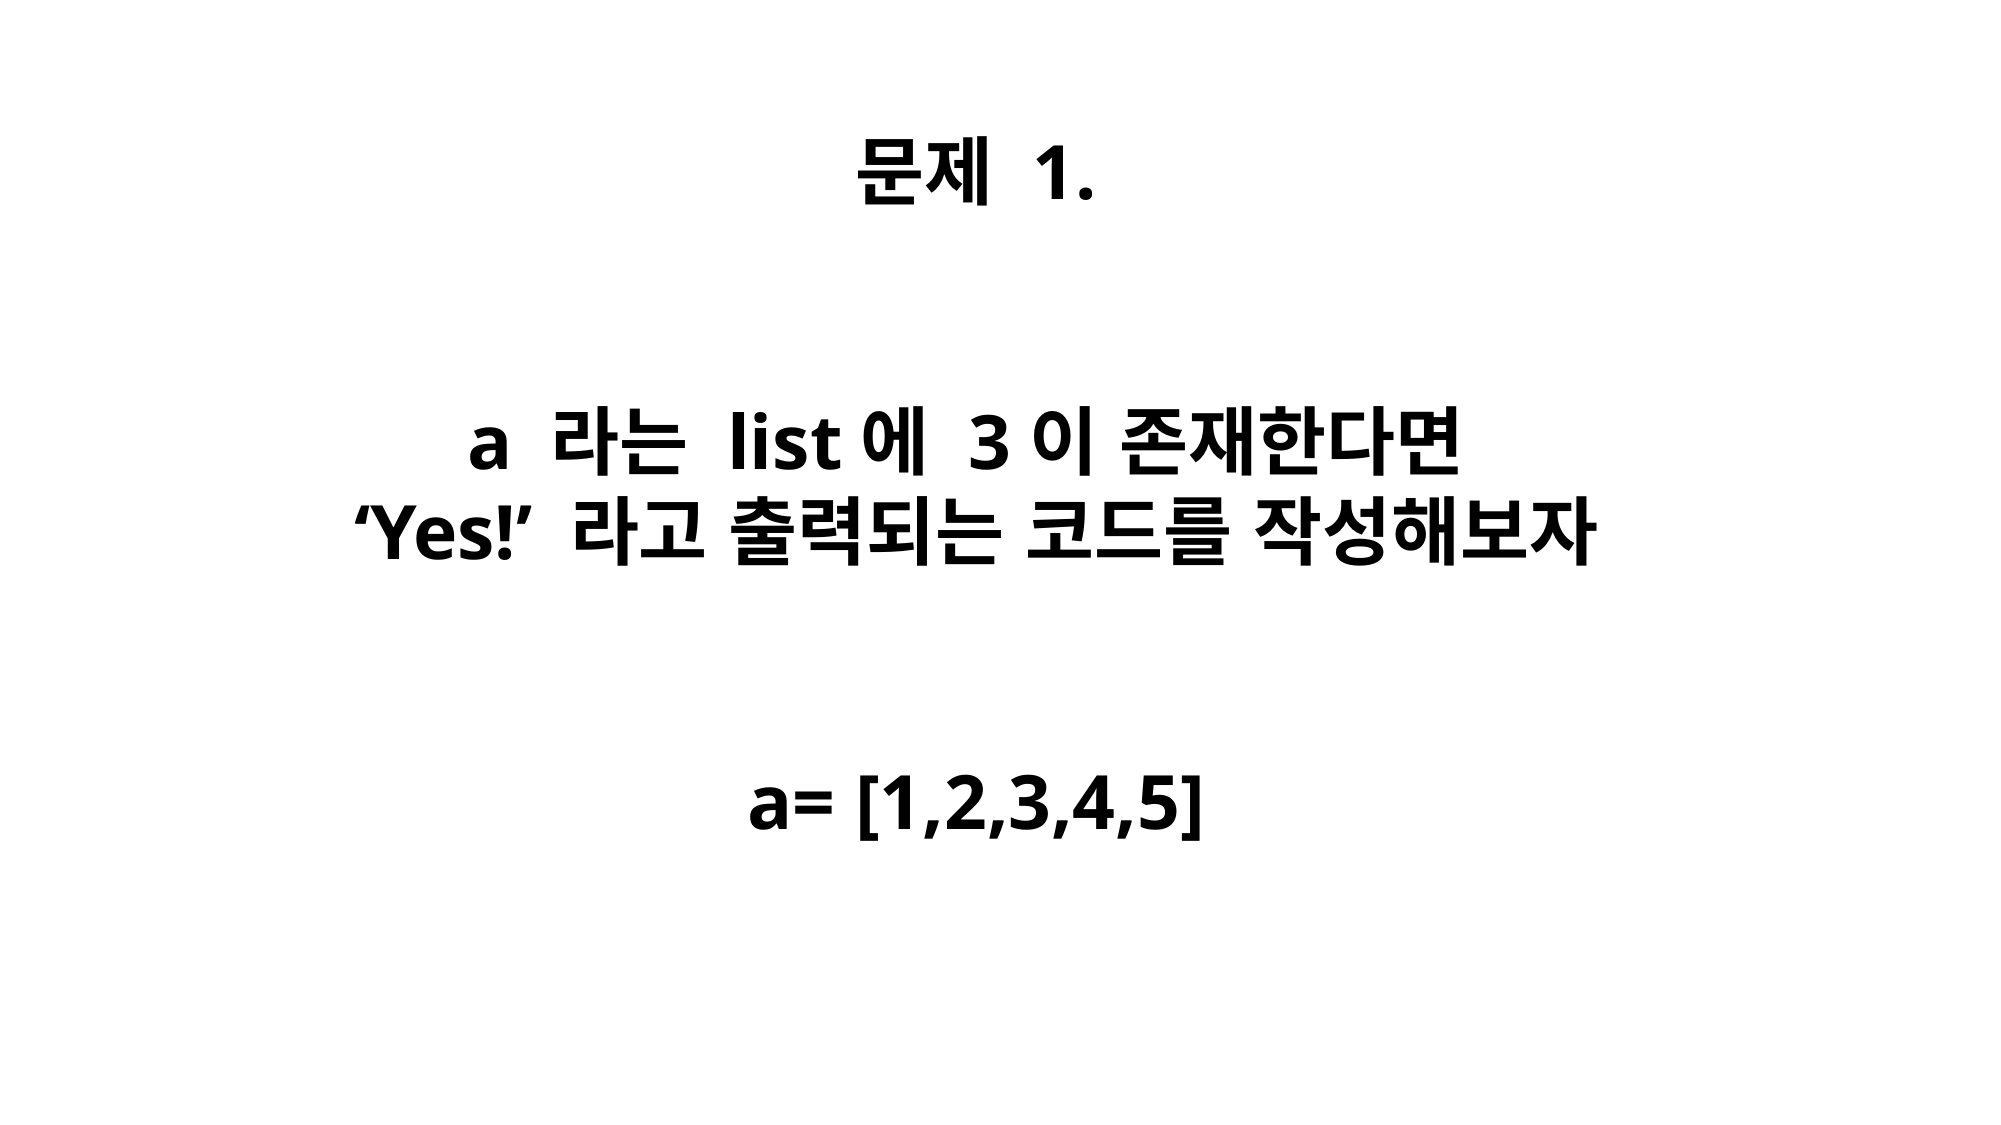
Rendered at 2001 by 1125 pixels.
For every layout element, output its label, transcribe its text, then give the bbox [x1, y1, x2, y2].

text_box 문제 1. a 라는 list에 3이 존재한다면 ‘Yes!’ 라고 출력되는 코드를 작성해보자 a= [1,2,3,4,5] [89, 117, 1865, 852]
